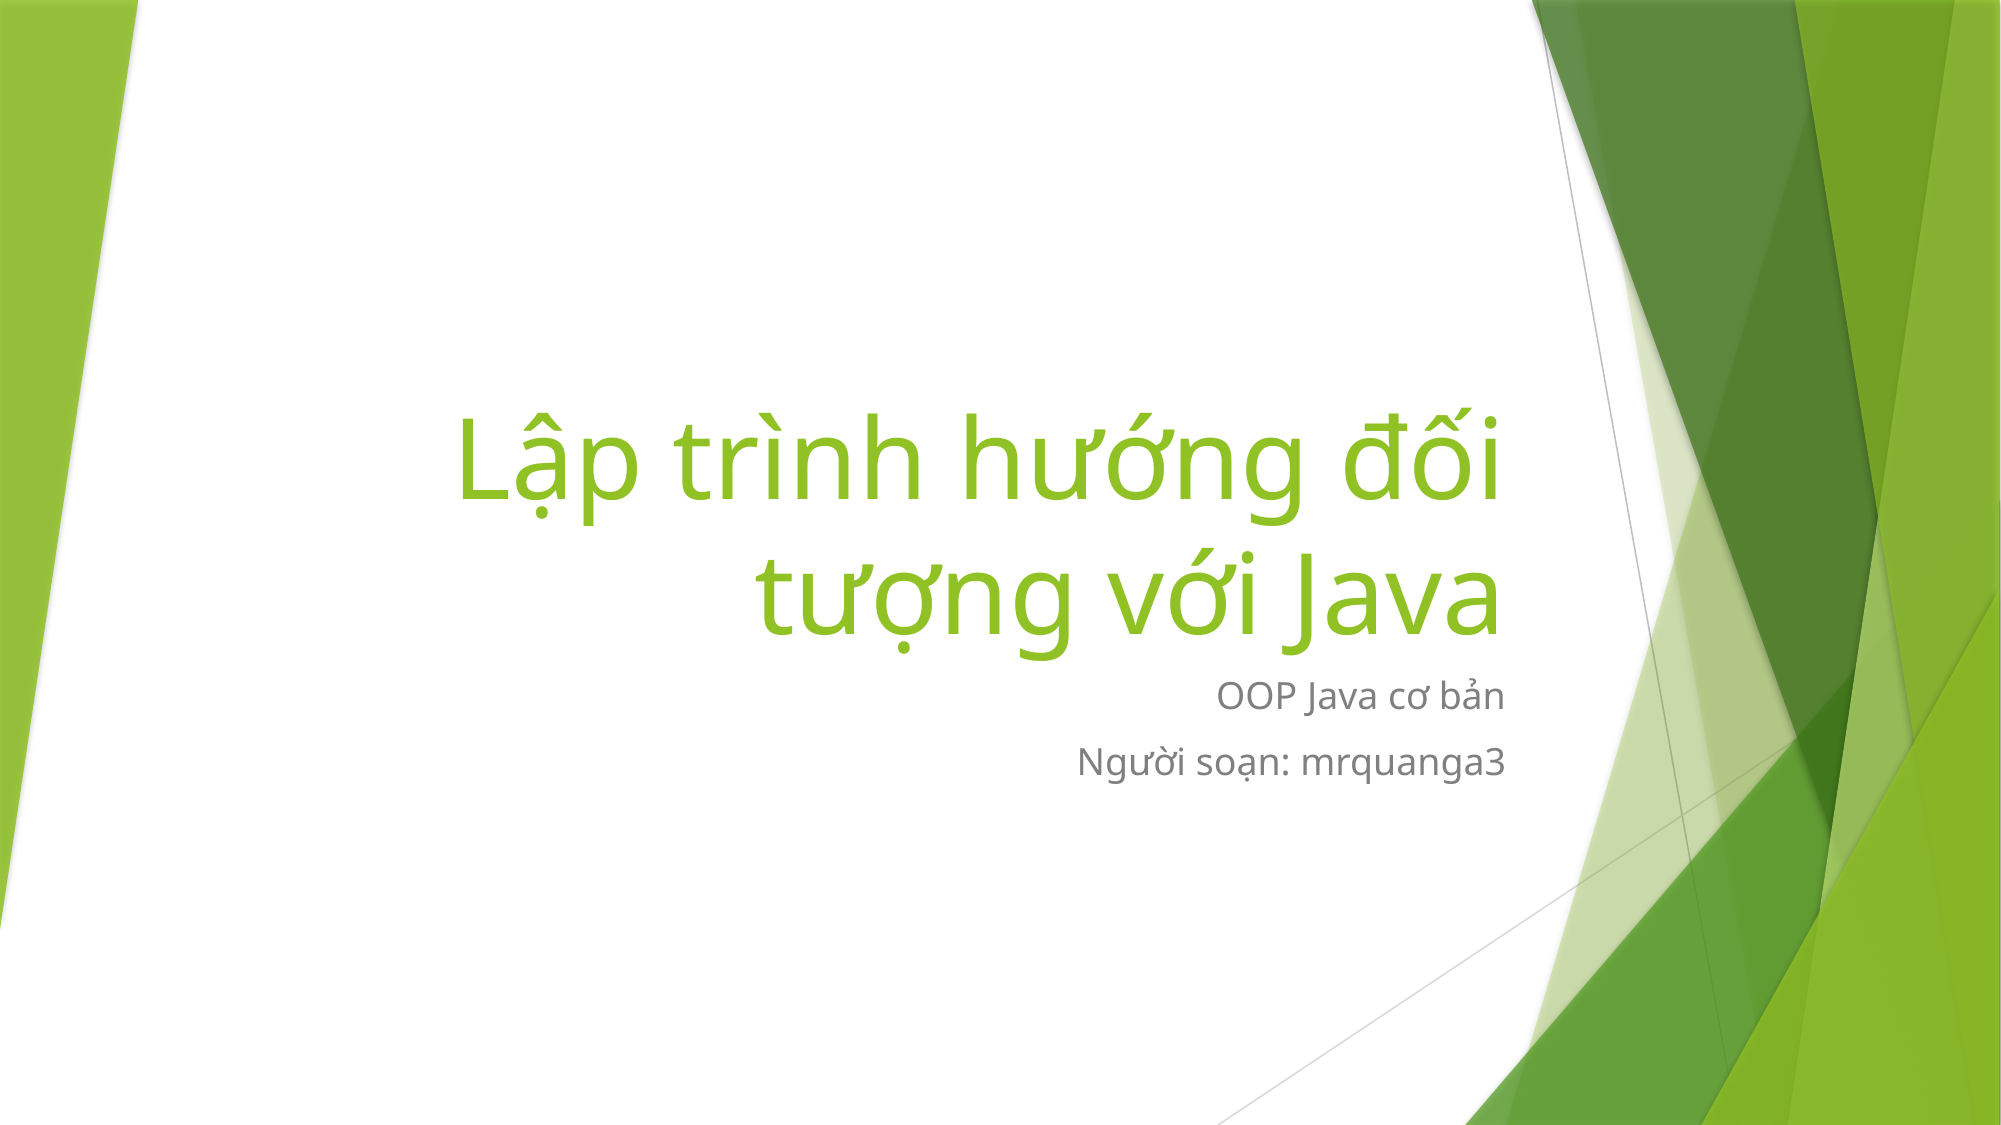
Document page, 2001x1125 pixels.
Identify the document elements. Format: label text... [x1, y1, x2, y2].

subtitle OOP Java cơ bản Người soạn: mrquanga3 [247, 664, 1522, 845]
title Lập trình hướng đối tượng với Java [247, 394, 1522, 664]
